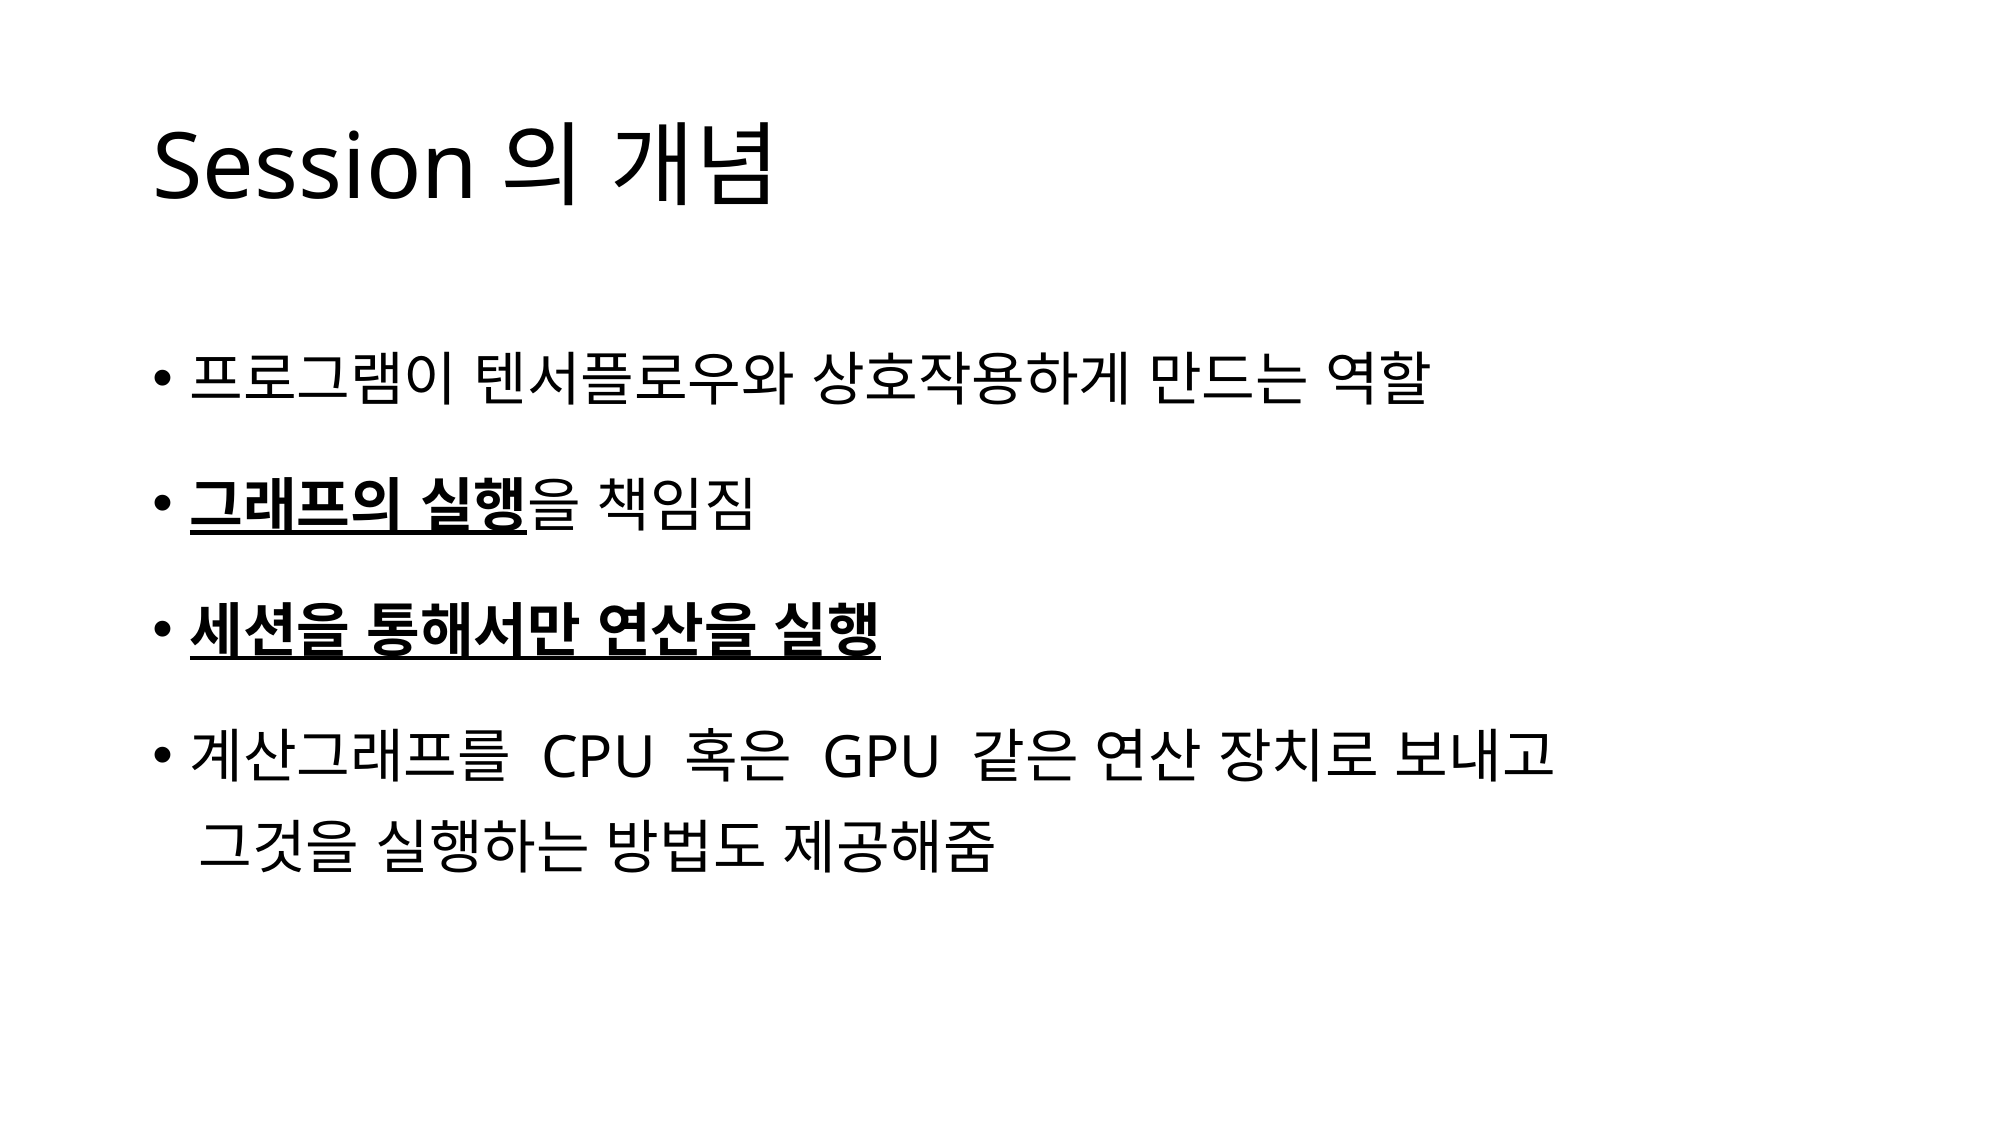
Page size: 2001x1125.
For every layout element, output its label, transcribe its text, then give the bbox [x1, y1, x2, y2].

list 프로그램이 텐서플로우와 상호작용하게 만드는 역할 그래프의 실행을 책임짐 세션을 통해서만 연산을 실행 계산그래프를 CPU 혹은 GPU 같은 연산 장치로 보내고 그것을 실행하는 방법도 제공해줌 [137, 299, 1863, 1014]
title Session의 개념 [137, 59, 1863, 278]
